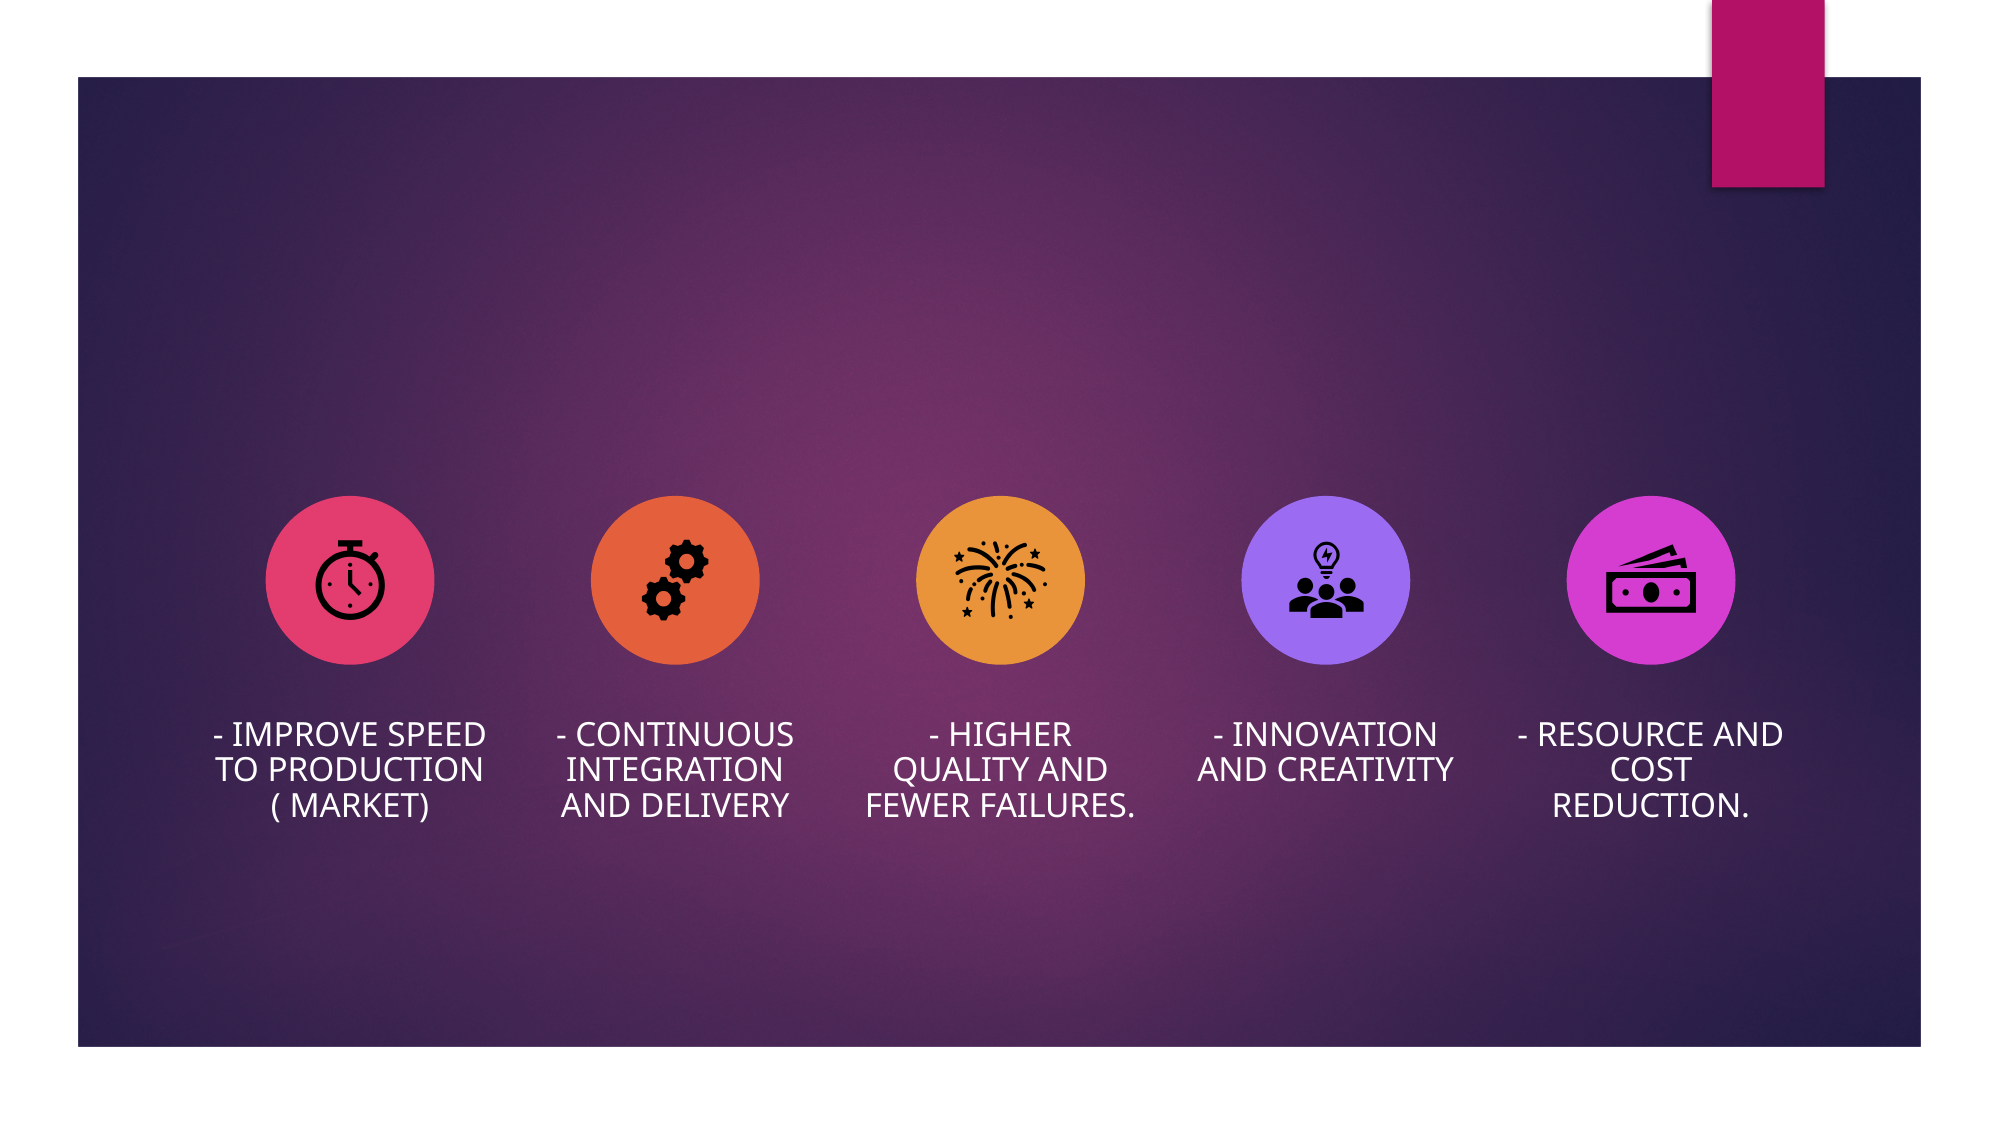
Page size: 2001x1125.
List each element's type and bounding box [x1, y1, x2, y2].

text_box [0, 0, 2000, 1125]
list [210, 380, 1791, 943]
